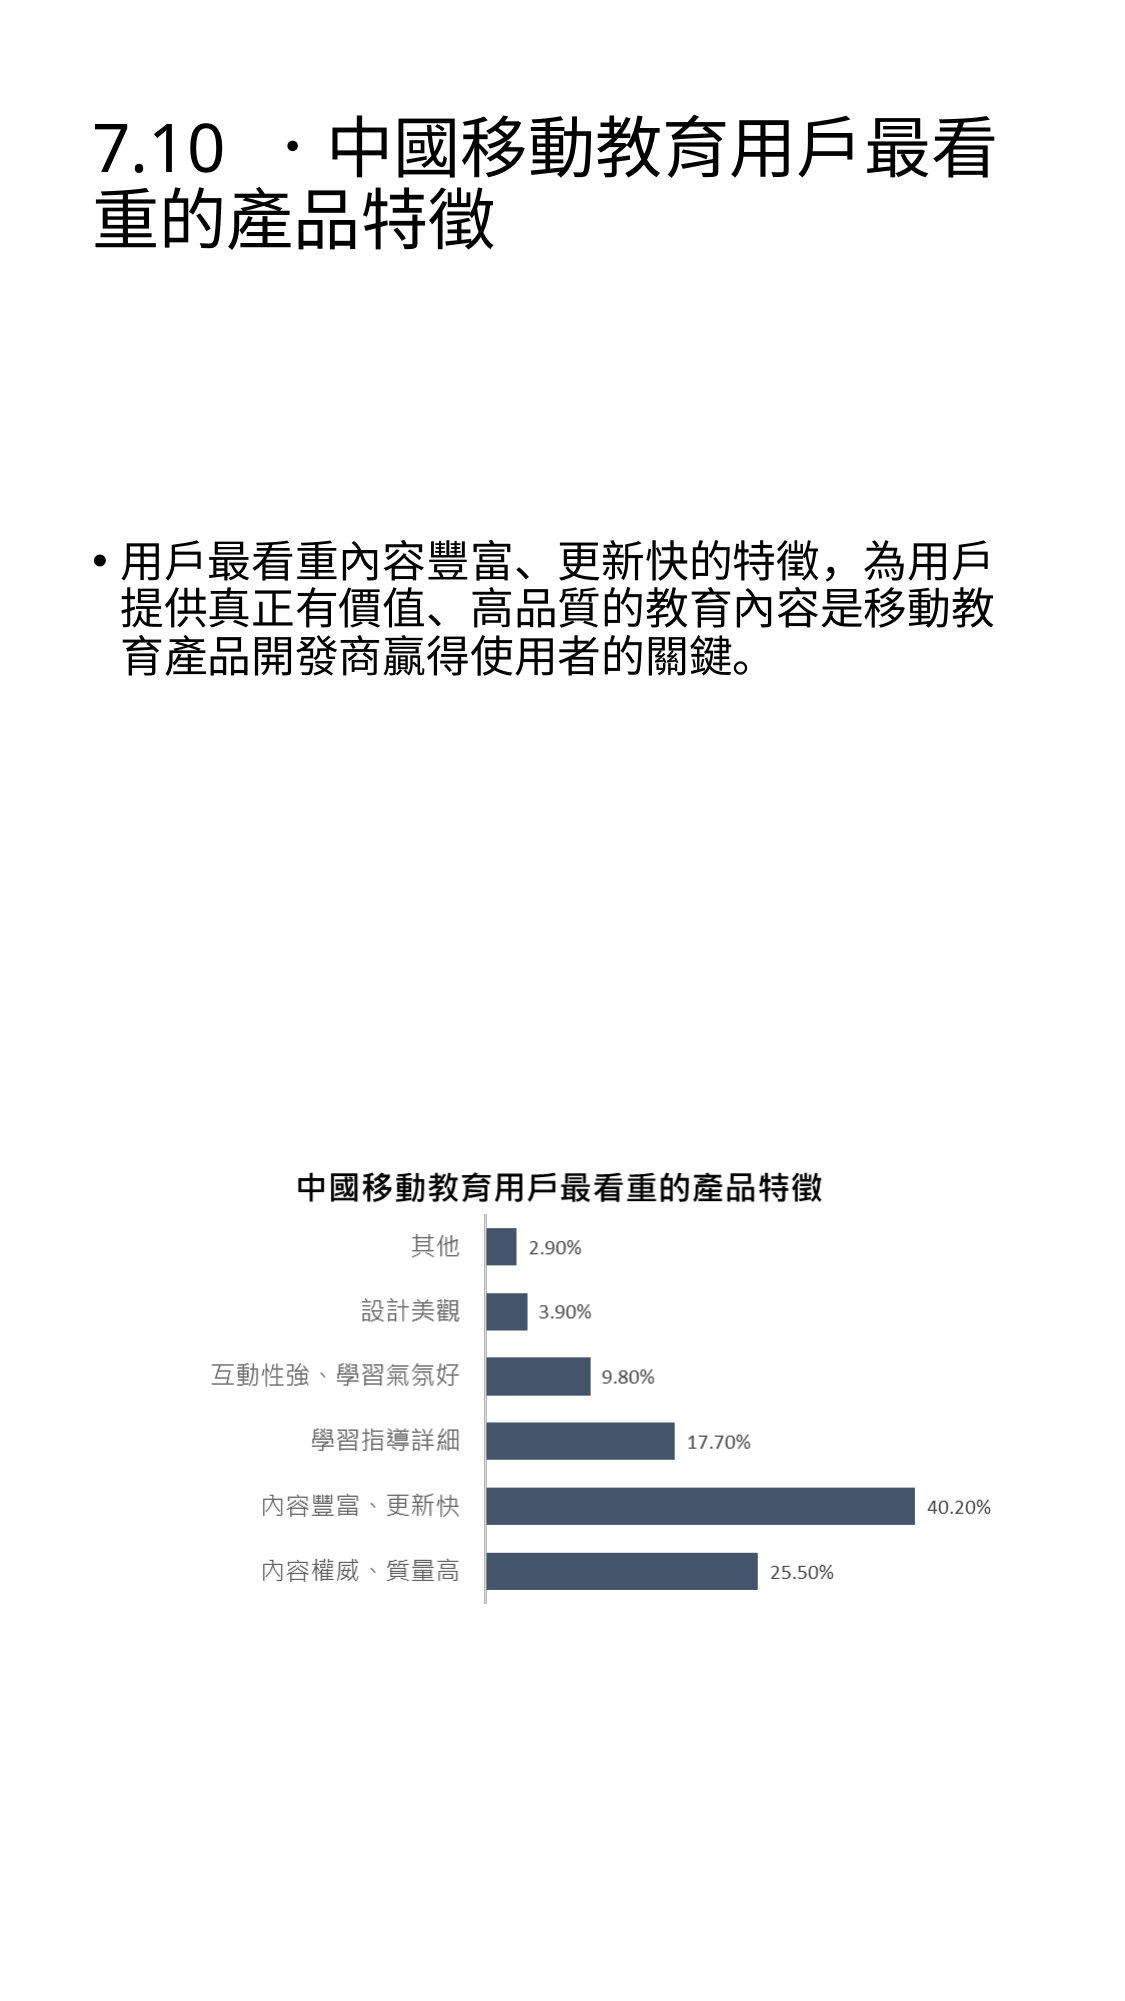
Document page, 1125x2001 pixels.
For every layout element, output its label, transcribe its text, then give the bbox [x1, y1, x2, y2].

title 7.10 ．中國移動教育用戶最看重的產品特徵 [77, 106, 1048, 493]
picture [135, 1117, 1048, 1630]
list 用戶最看重內容豐富、更新快的特徵，為用戶提供真正有價值、高品質的教育內容是移動教育產品開發商贏得使用者的關鍵。 [77, 532, 1048, 1802]
